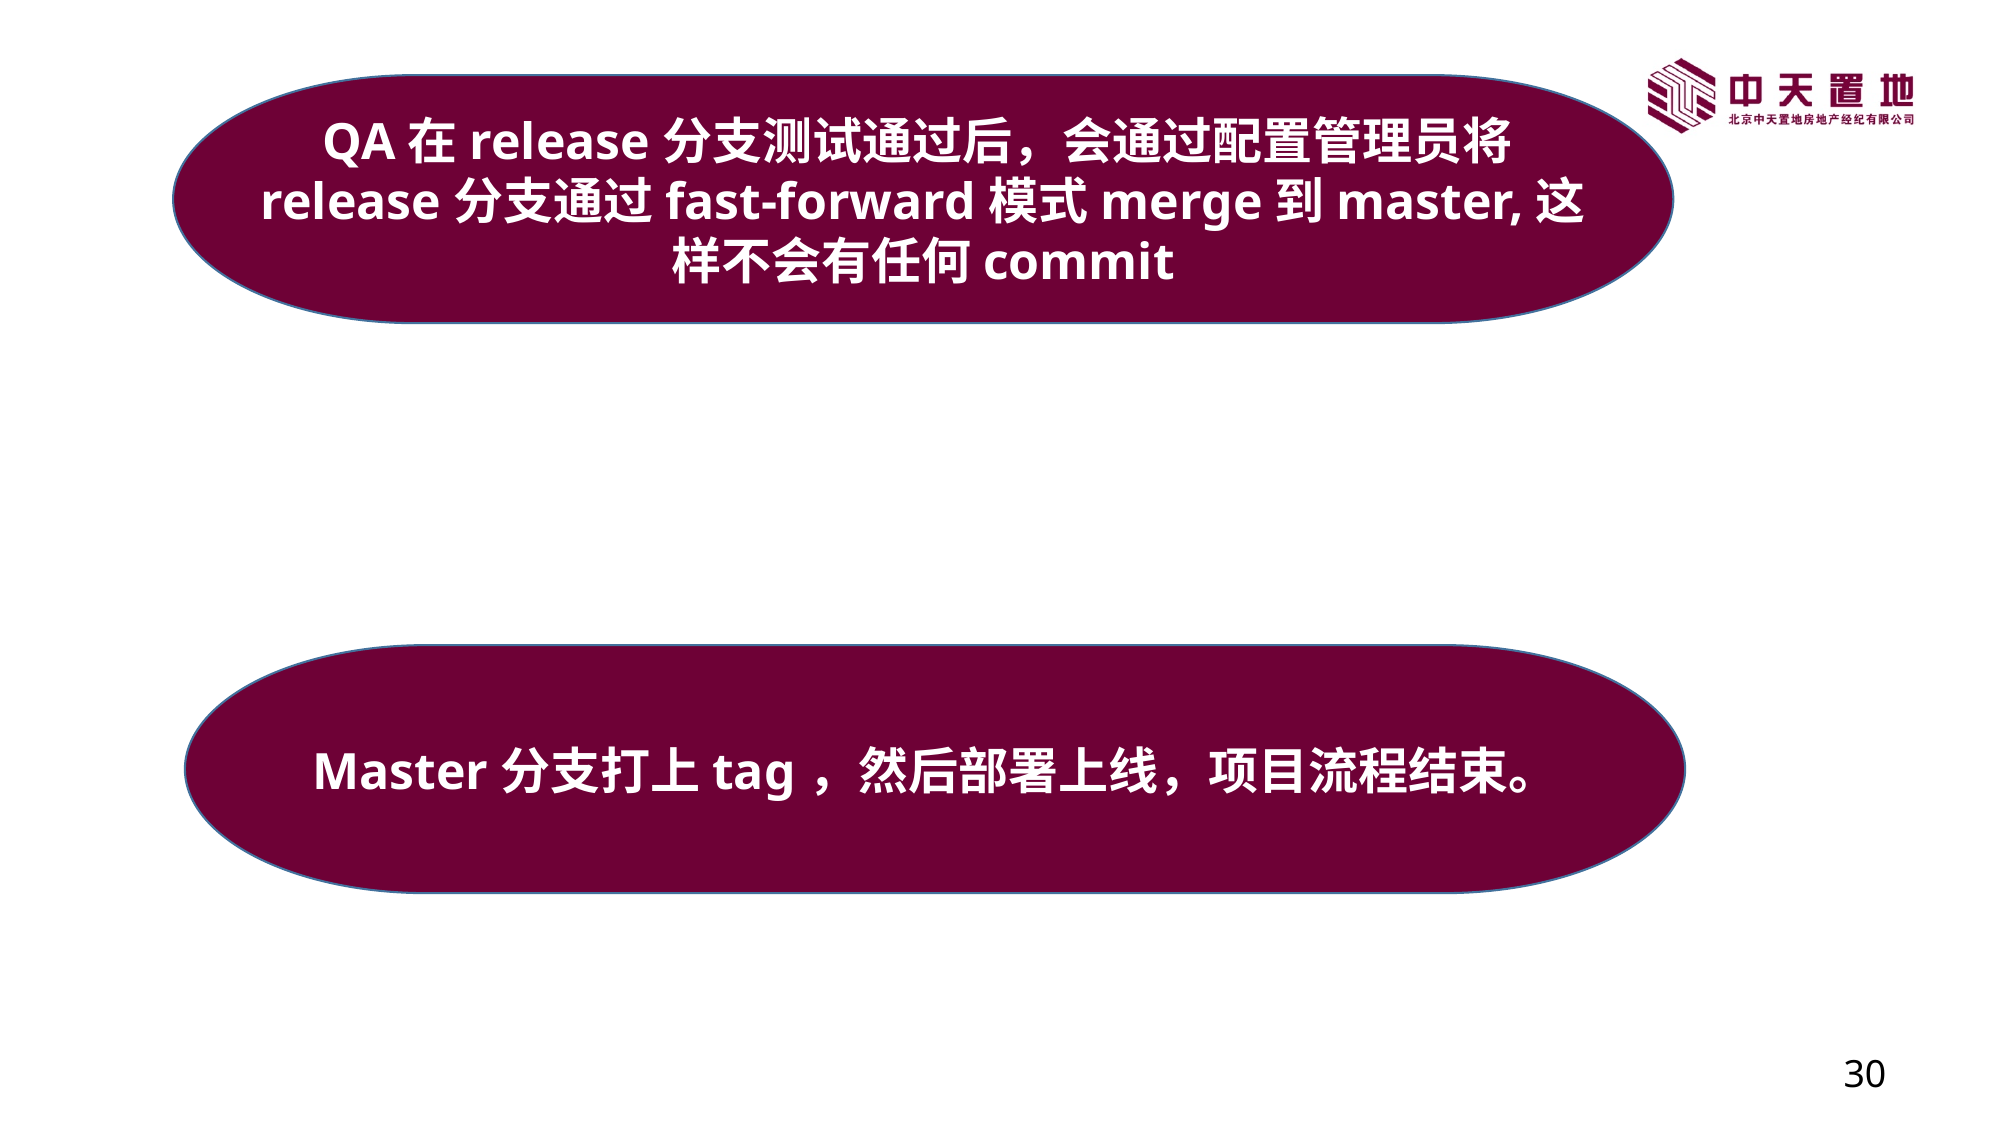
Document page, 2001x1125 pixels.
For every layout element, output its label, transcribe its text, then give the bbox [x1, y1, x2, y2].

text_box QA在release分支测试通过后，会通过配置管理员将release分支通过fast-forward模式merge到master,这样不会有任何commit [172, 74, 1675, 325]
slide_number 29 [1828, 1042, 1934, 1103]
picture [1631, 49, 1930, 142]
text_box Master分支打上tag，然后部署上线，项目流程结束。 [183, 644, 1687, 895]
